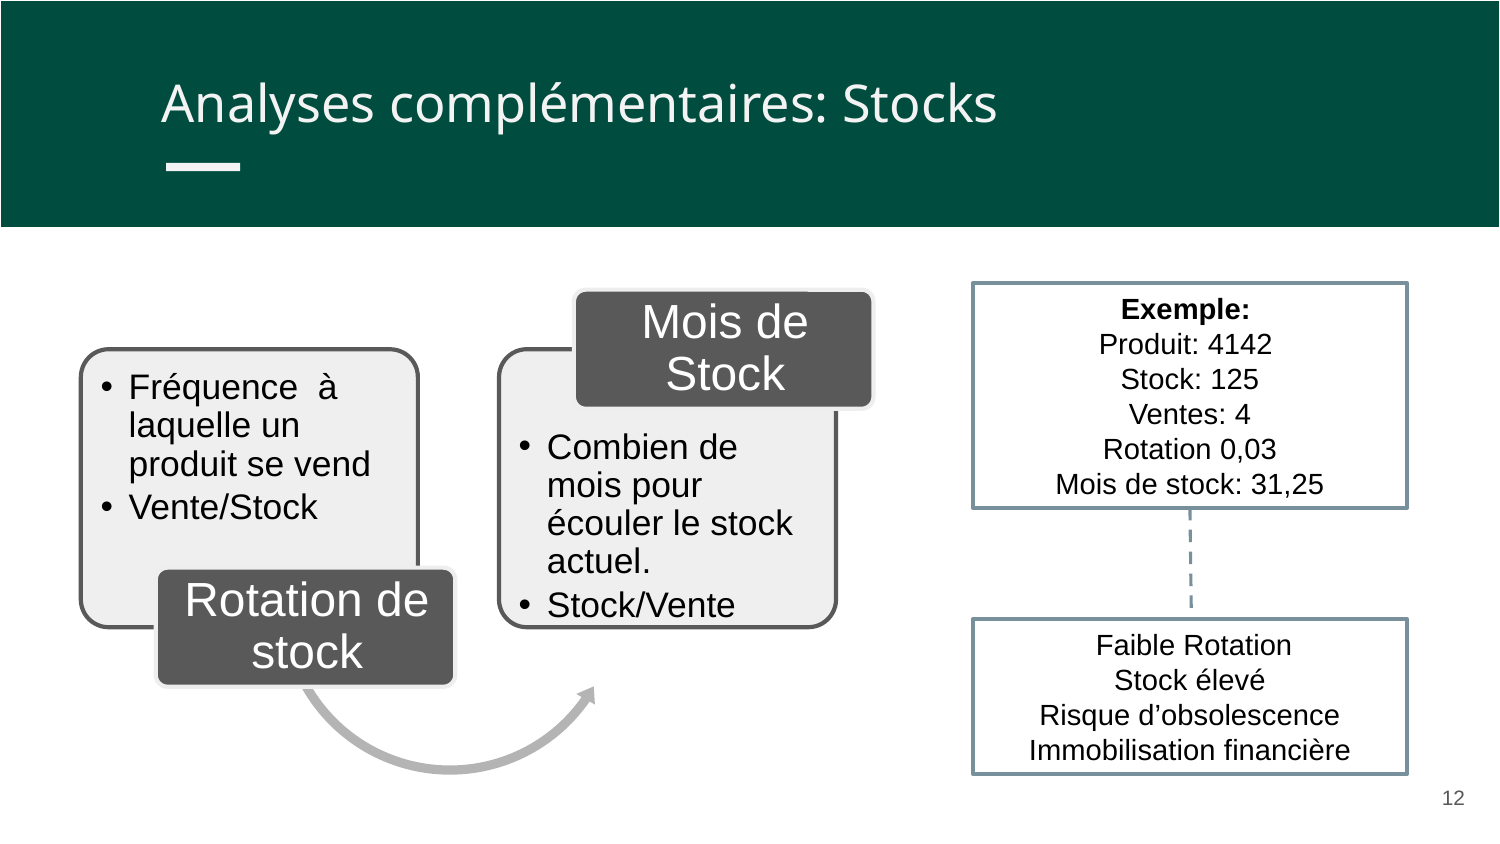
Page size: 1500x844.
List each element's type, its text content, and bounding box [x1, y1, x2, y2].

slide_number 12 [1389, 764, 1480, 830]
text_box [40, 204, 915, 772]
text_box Faible Rotation Stock élevé Risque d’obsolescence Immobilisation financière [971, 617, 1409, 776]
text_box [0, 0, 1500, 228]
text_box [166, 162, 241, 172]
text_box Exemple: Produit: 4142 Stock: 125 Ventes: 4 Rotation 0,03 Mois de stock: 31,25 [971, 281, 1409, 510]
text_box Analyses complémentaires: Stocks [146, 55, 1500, 150]
